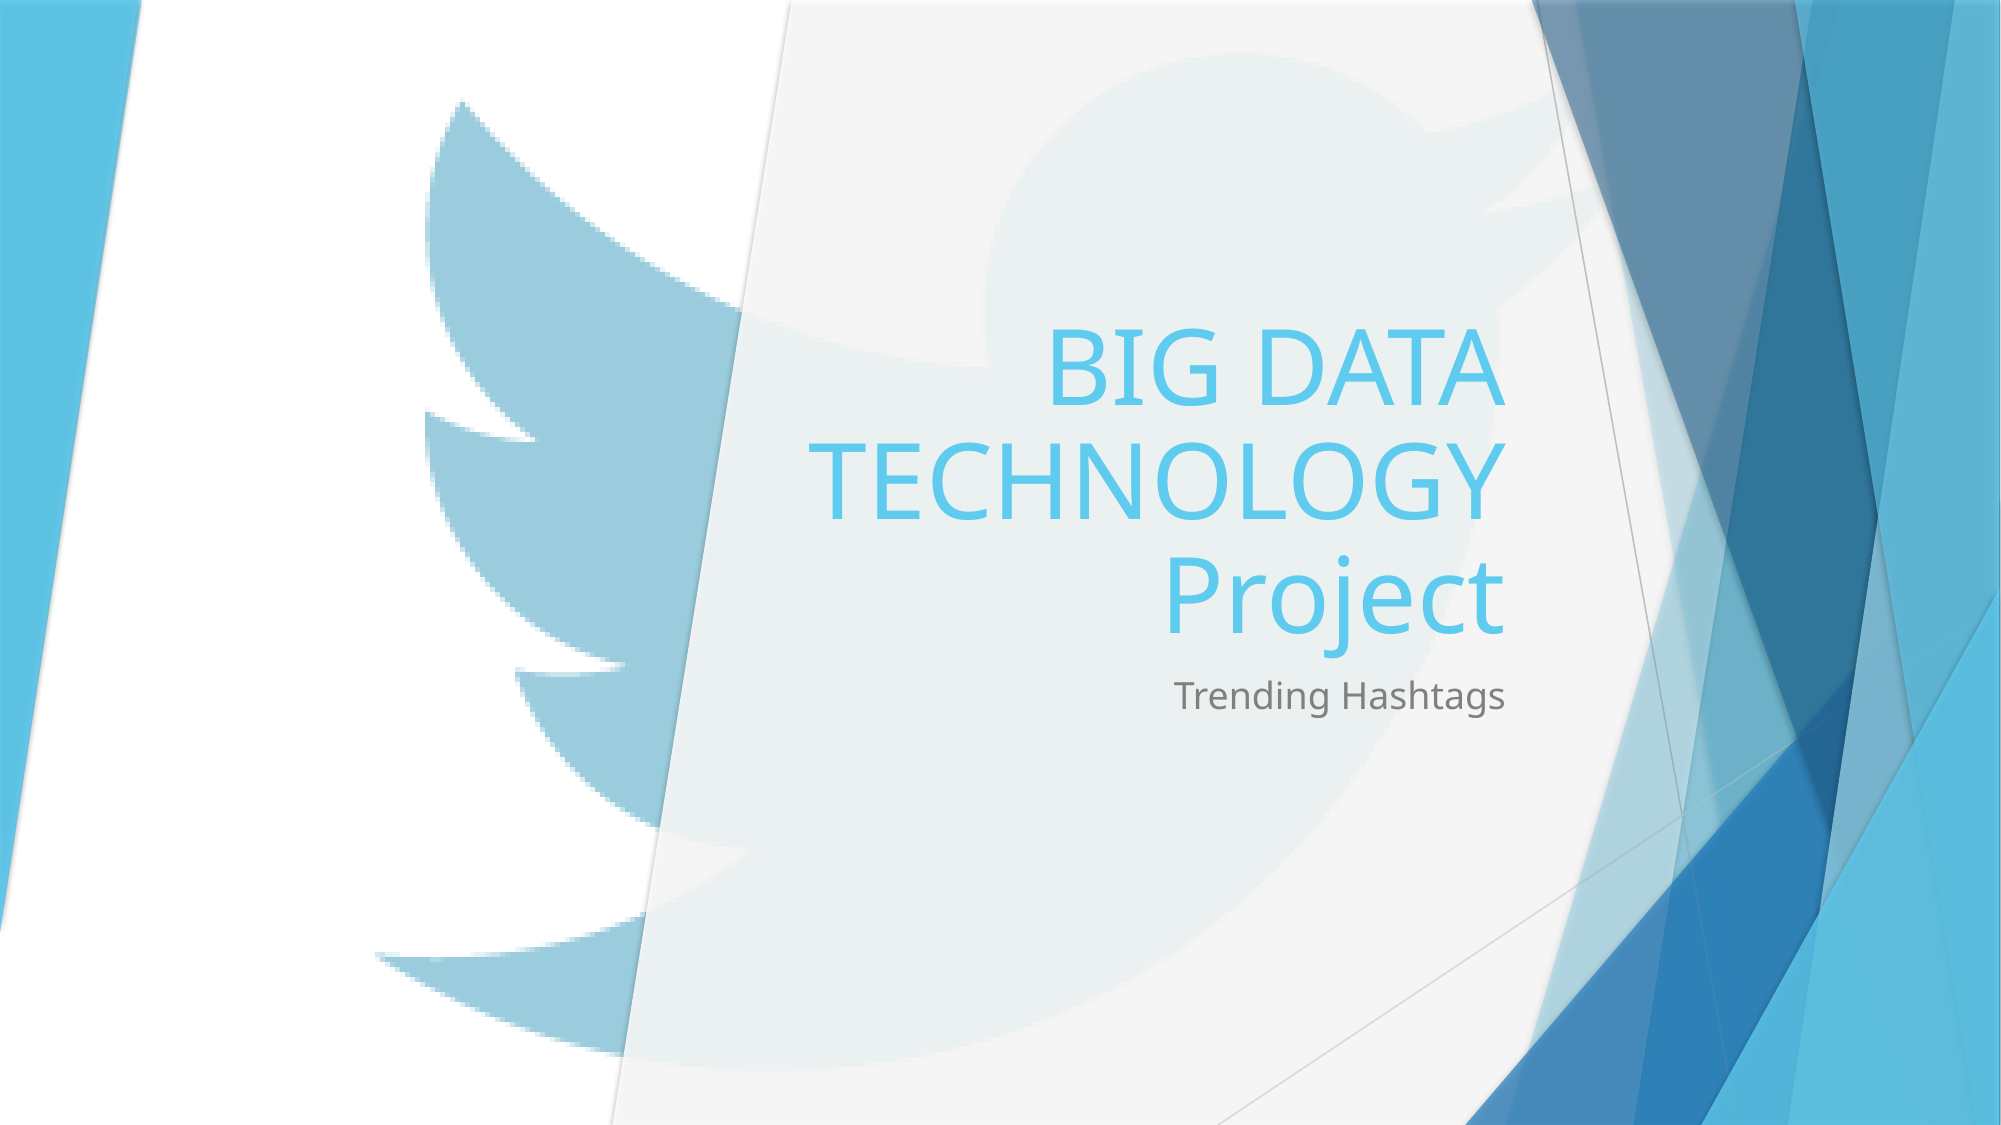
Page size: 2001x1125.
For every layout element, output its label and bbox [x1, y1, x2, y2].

text_box [1217, 603, 2000, 1125]
text_box [1536, 0, 1738, 602]
picture [0, 0, 1536, 1125]
picture [1738, 0, 2000, 603]
